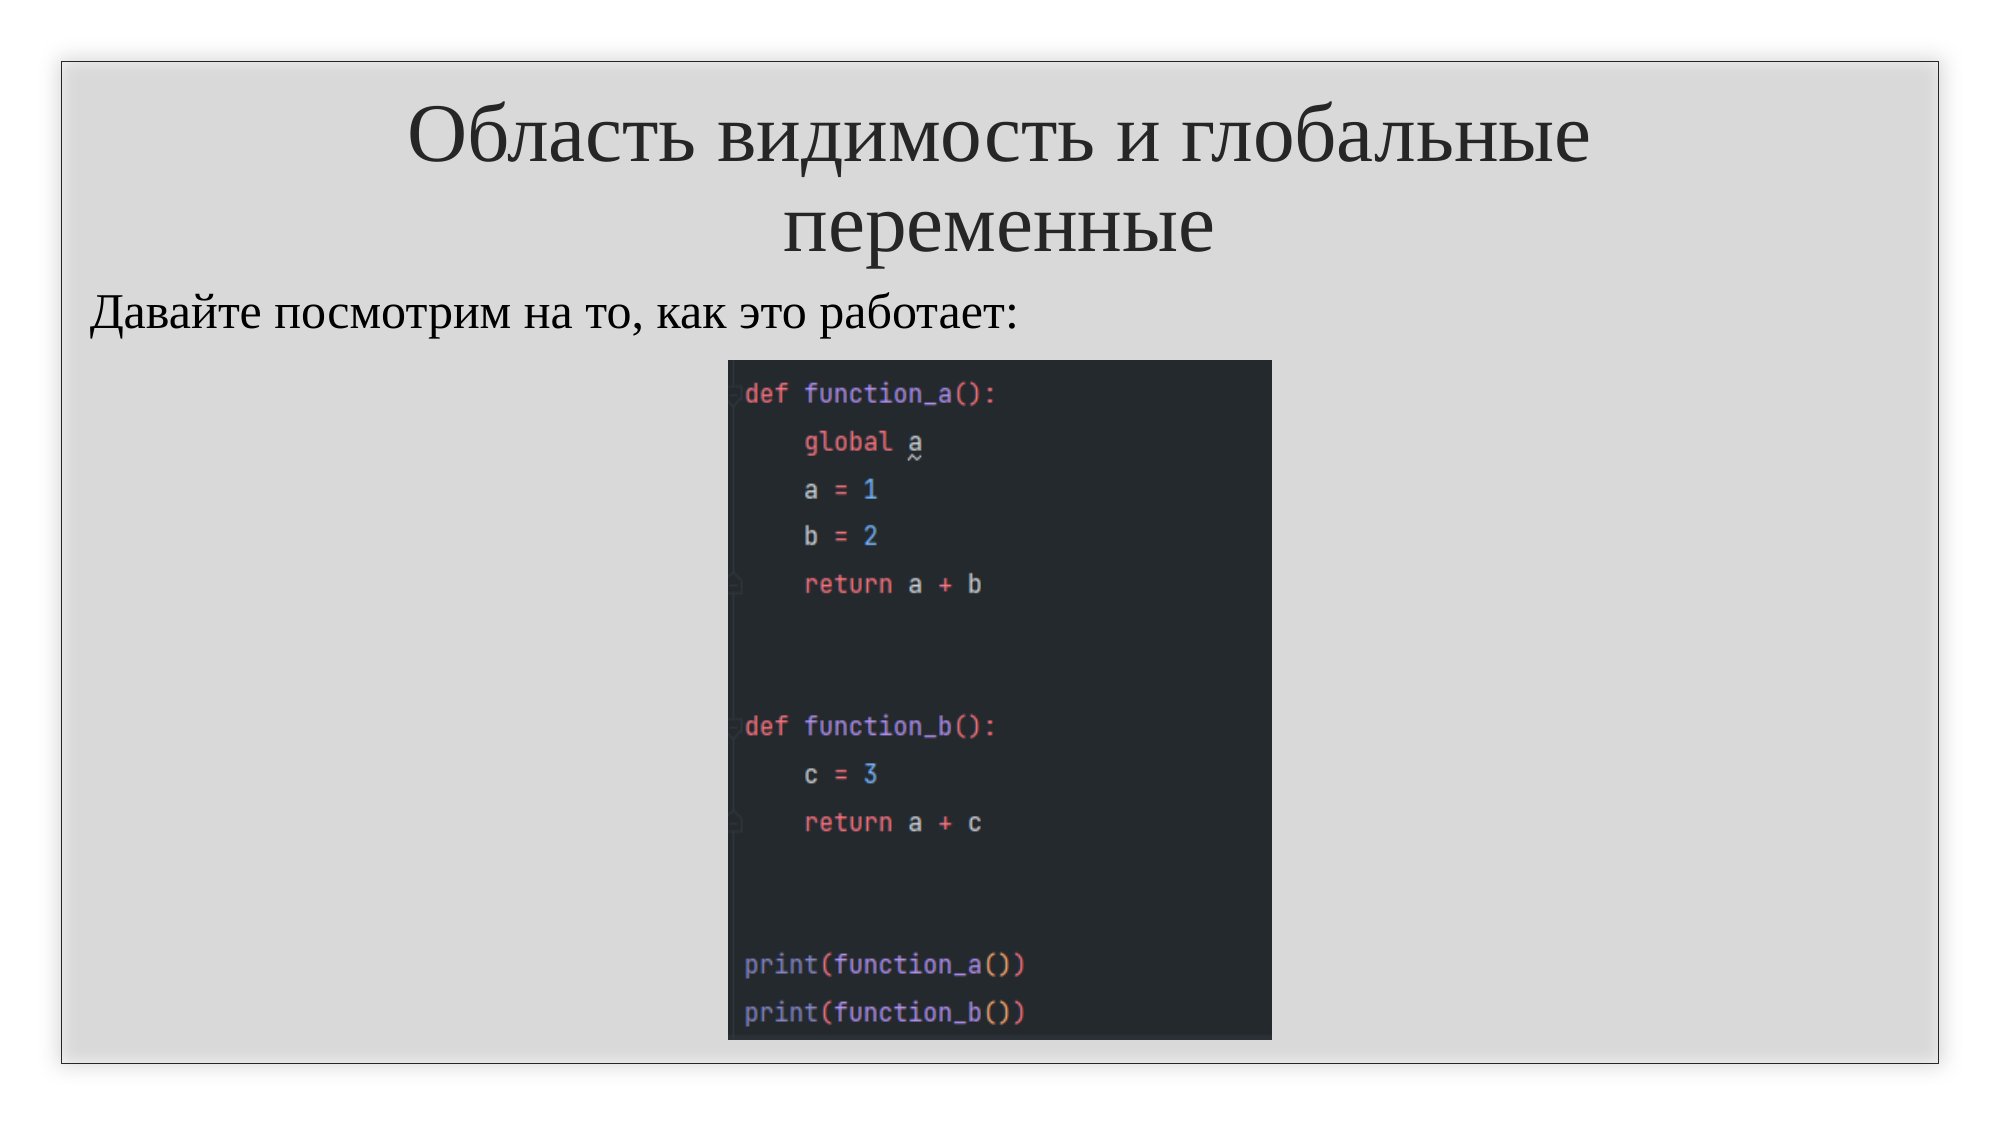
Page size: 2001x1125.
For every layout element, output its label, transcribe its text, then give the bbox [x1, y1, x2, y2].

picture [728, 360, 1272, 1040]
text_box Давайте посмотрим на то, как это работает: [74, 271, 1044, 347]
title Область видимость и глобальные переменные [174, 66, 1825, 292]
